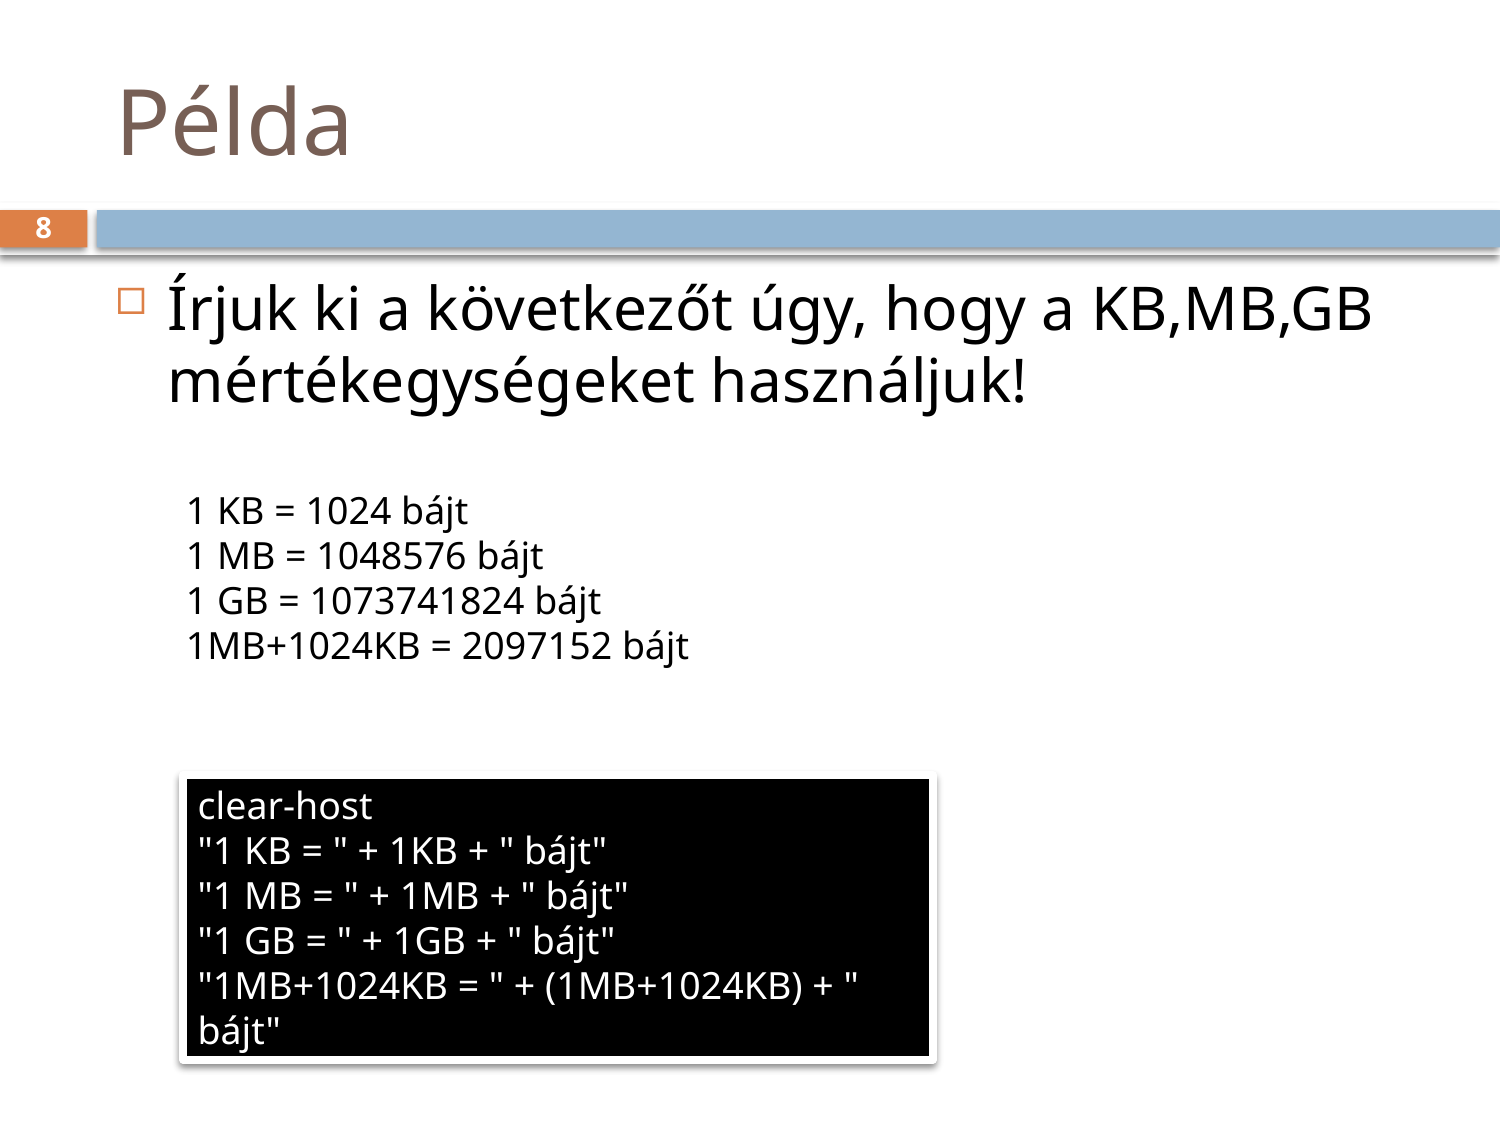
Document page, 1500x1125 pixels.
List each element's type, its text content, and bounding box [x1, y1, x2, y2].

text_box 1 KB = 1024 bájt 1 MB = 1048576 bájt 1 GB = 1073741824 bájt 1MB+1024KB = 2097152 bájt [171, 479, 922, 675]
text_box clear-host "1 KB = " + 1KB + " bájt" "1 MB = " + 1MB + " bájt" "1 GB = " + 1GB + " bájt" "1MB+1024KB = " + (1MB+1024KB) + " bájt" [179, 771, 937, 1064]
slide_number 8 [0, 208, 88, 249]
list Írjuk ki a következőt úgy, hogy a KB,MB,GB mértékegységeket használjuk! [100, 262, 1438, 1000]
title Példa [100, 37, 1438, 200]
